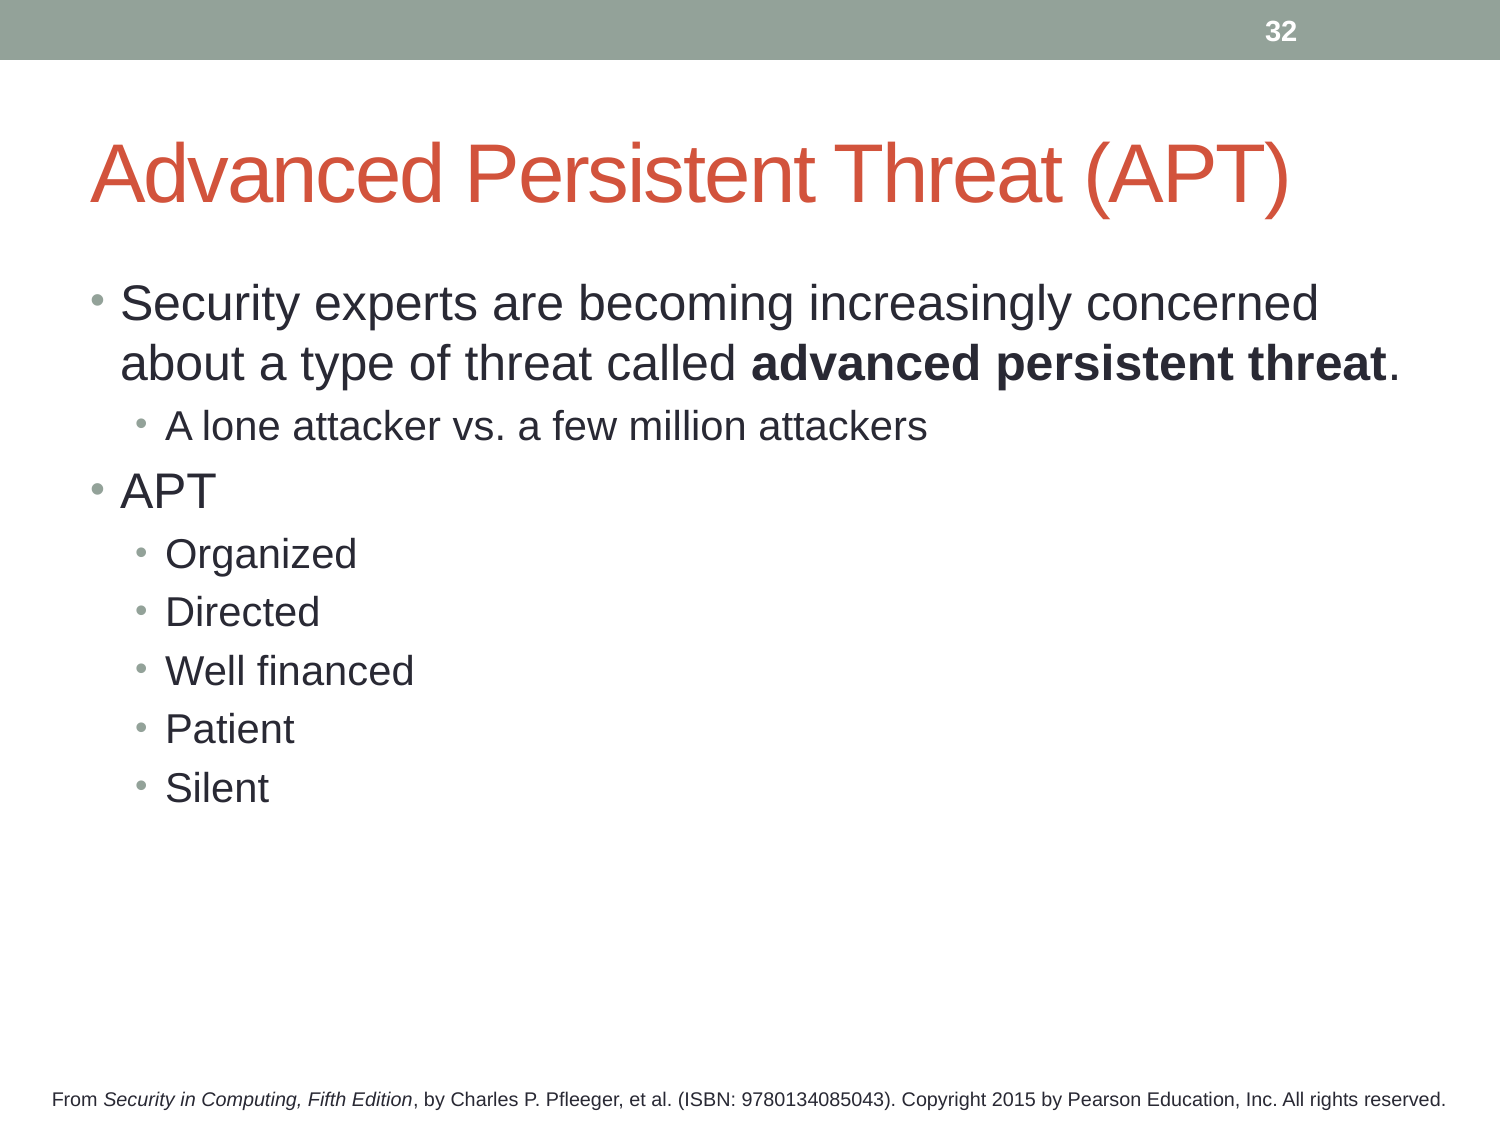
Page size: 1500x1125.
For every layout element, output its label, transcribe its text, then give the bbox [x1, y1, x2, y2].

slide_number 32 [1250, 3, 1425, 57]
footer From Security in Computing, Fifth Edition, by Charles P. Pfleeger, et al. (ISBN: 9780134085043). Copyright 2015 by Pearson Education, Inc. All rights reserved. [0, 1072, 1500, 1125]
list Security experts are becoming increasingly concerned about a type of threat called advanced persistent threat. A lone attacker vs. a few million attackers APT Organized Directed Well financed Patient Silent [75, 262, 1425, 1063]
title Advanced Persistent Threat (APT) [75, 87, 1425, 250]
